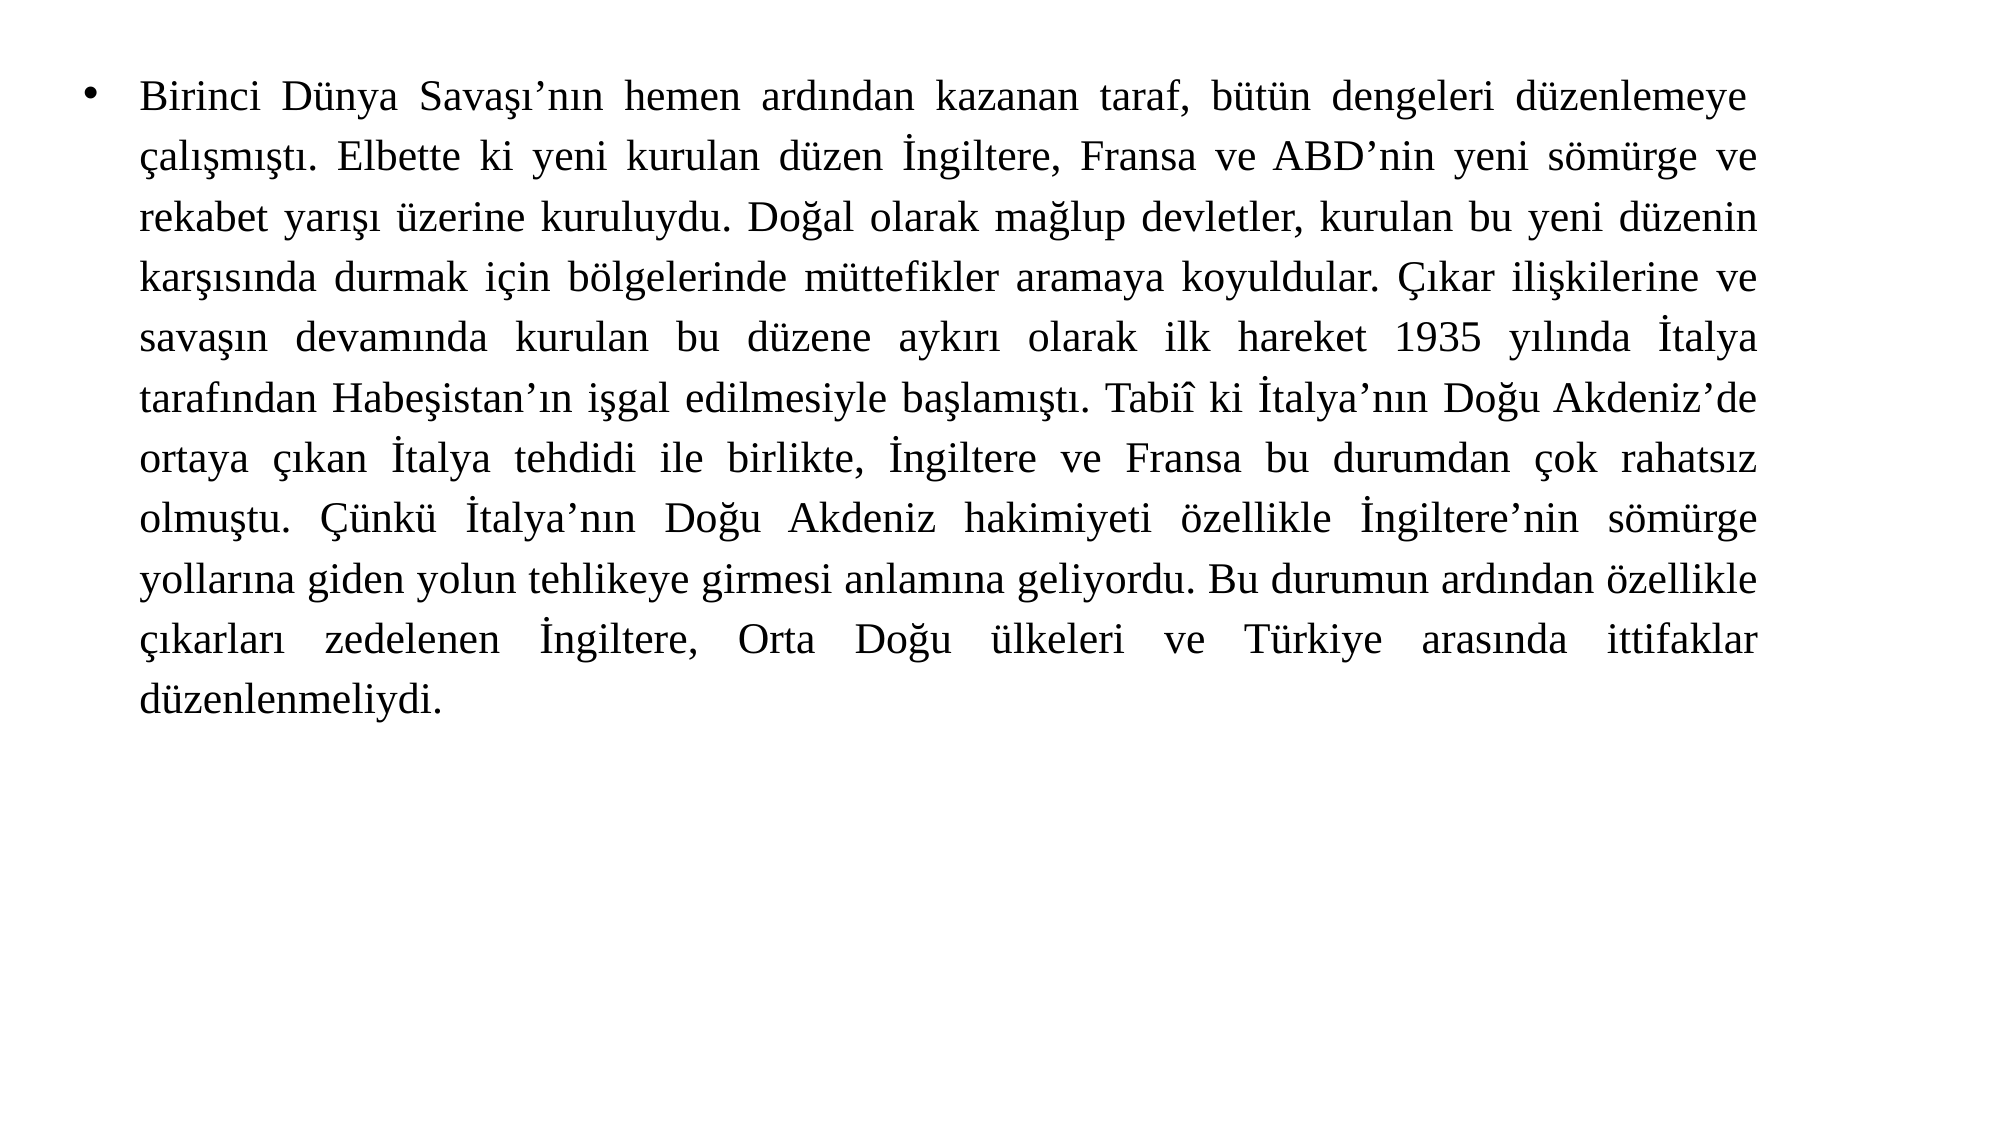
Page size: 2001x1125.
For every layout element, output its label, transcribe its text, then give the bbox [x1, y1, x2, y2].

list Birinci Dünya Savaşı’nın hemen ardından kazanan taraf, bütün dengeleri düzenlemeye çalışmıştı. Elbette ki yeni kurulan düzen İngiltere, Fransa ve ABD’nin yeni sömürge ve rekabet yarışı üzerine kuruluydu. Doğal olarak mağlup devletler, kurulan bu yeni düzenin karşısında durmak için bölgelerinde müttefikler aramaya koyuldular. Çıkar ilişkilerine ve savaşın devamında kurulan bu düzene aykırı olarak ilk hareket 1935 yılında İtalya tarafından Habeşistan’ın işgal edilmesiyle başlamıştı. Tabiî ki İtalya’nın Doğu Akdeniz’de ortaya çıkan İtalya tehdidi ile birlikte, İngiltere ve Fransa bu durumdan çok rahatsız olmuştu. Çünkü İtalya’nın Doğu Akdeniz hakimiyeti özellikle İngiltere’nin sömürge yollarına giden yolun tehlikeye girmesi anlamına geliyordu. Bu durumun ardından özellikle çıkarları zedelenen İngiltere, Orta Doğu ülkeleri ve Türkiye arasında ittifaklar düzenlenmeliydi. [49, 51, 1775, 853]
